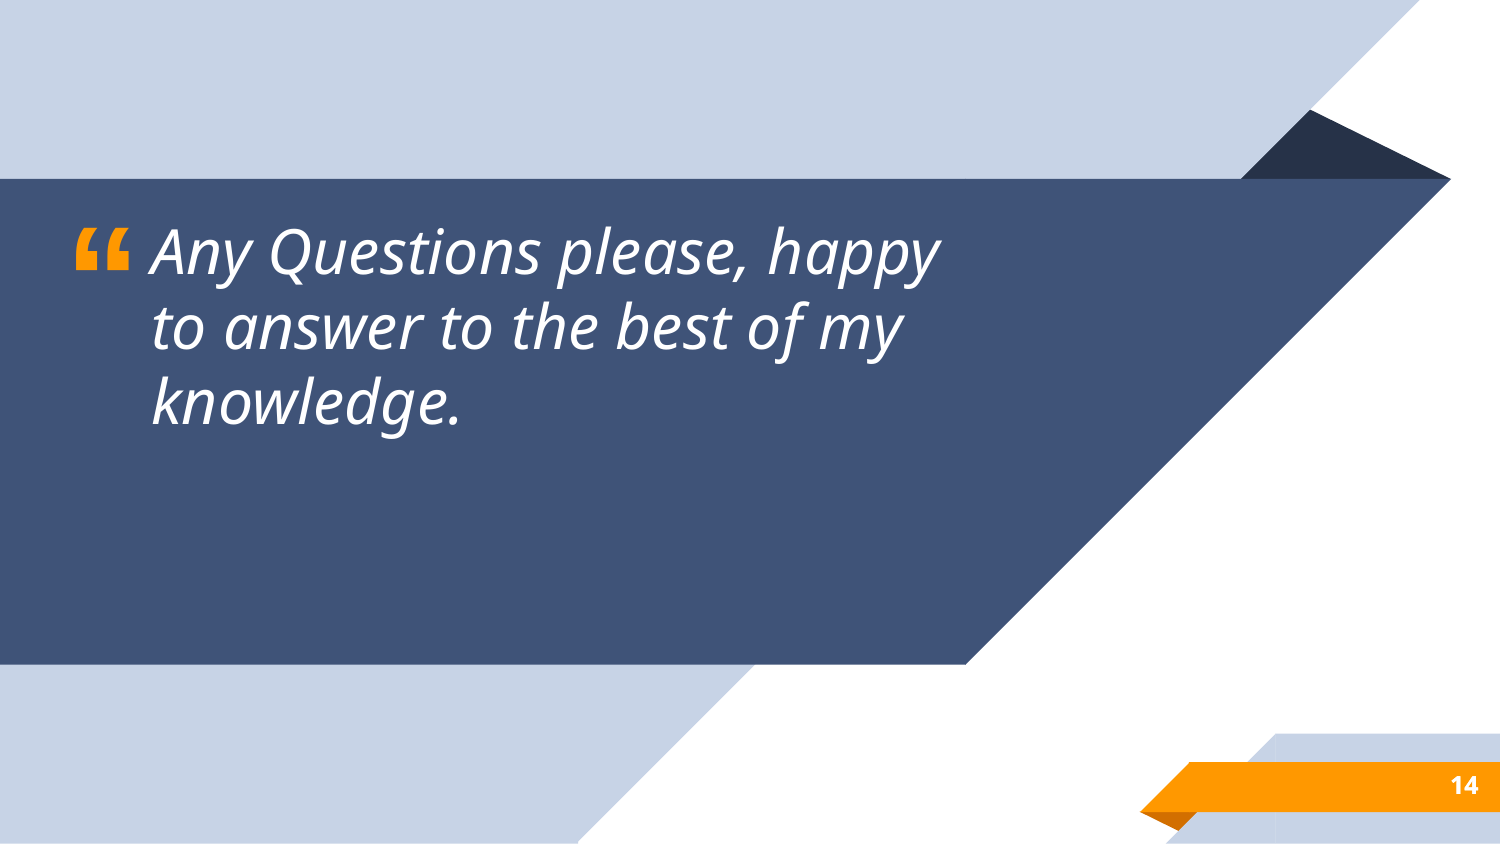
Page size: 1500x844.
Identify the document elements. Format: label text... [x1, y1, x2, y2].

list Any Questions please, happy to answer to the best of my knowledge. [136, 197, 972, 648]
slide_number 14 [1249, 760, 1494, 813]
